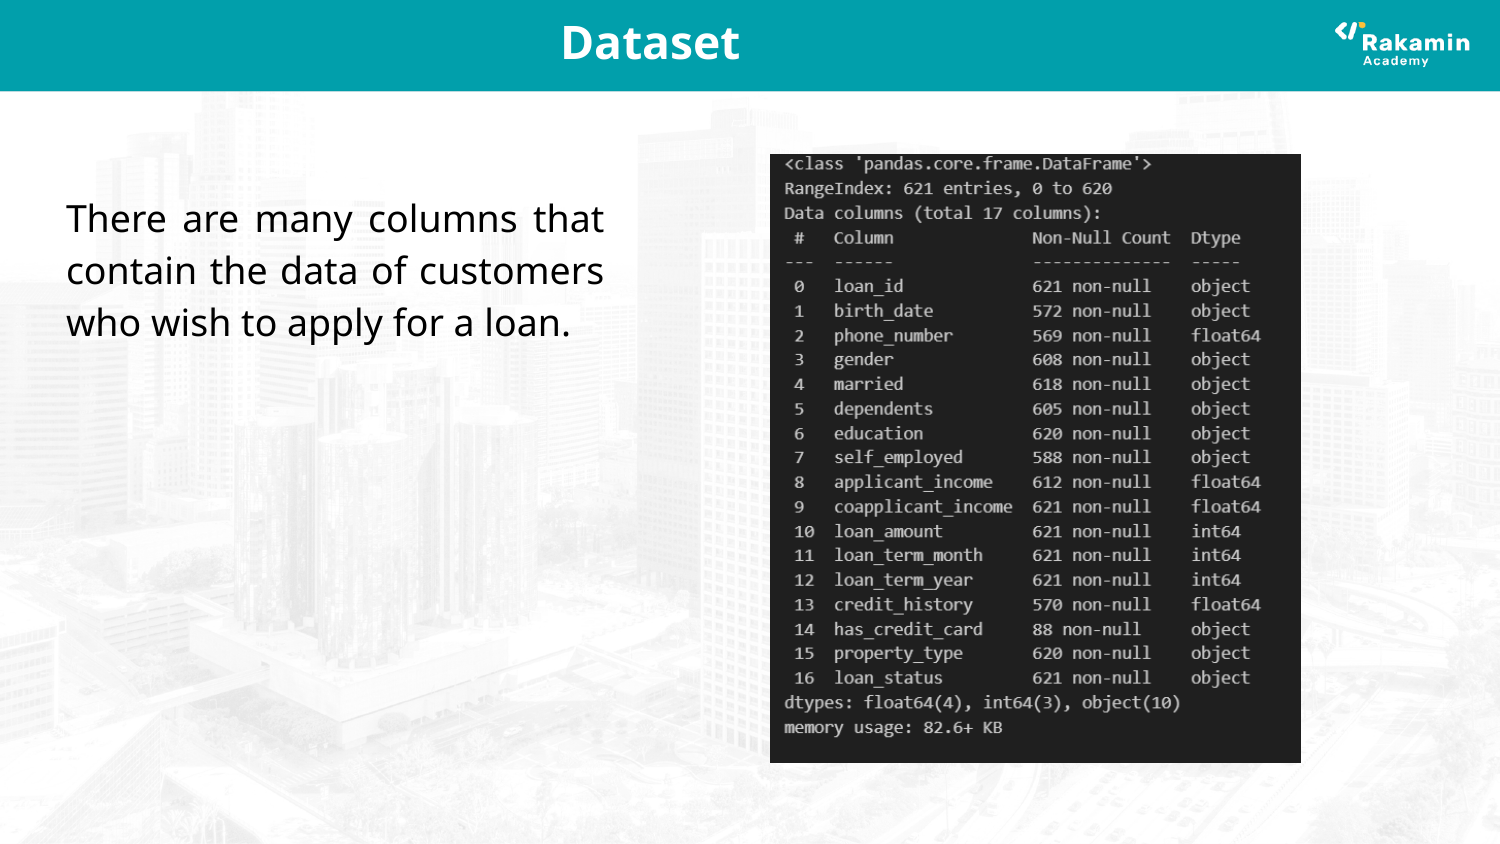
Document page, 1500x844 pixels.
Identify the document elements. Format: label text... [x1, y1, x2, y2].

picture [0, 0, 1500, 844]
list There are many columns that contain the data of customers who wish to apply for a loan. [51, 128, 621, 750]
title Dataset [0, 0, 1301, 92]
